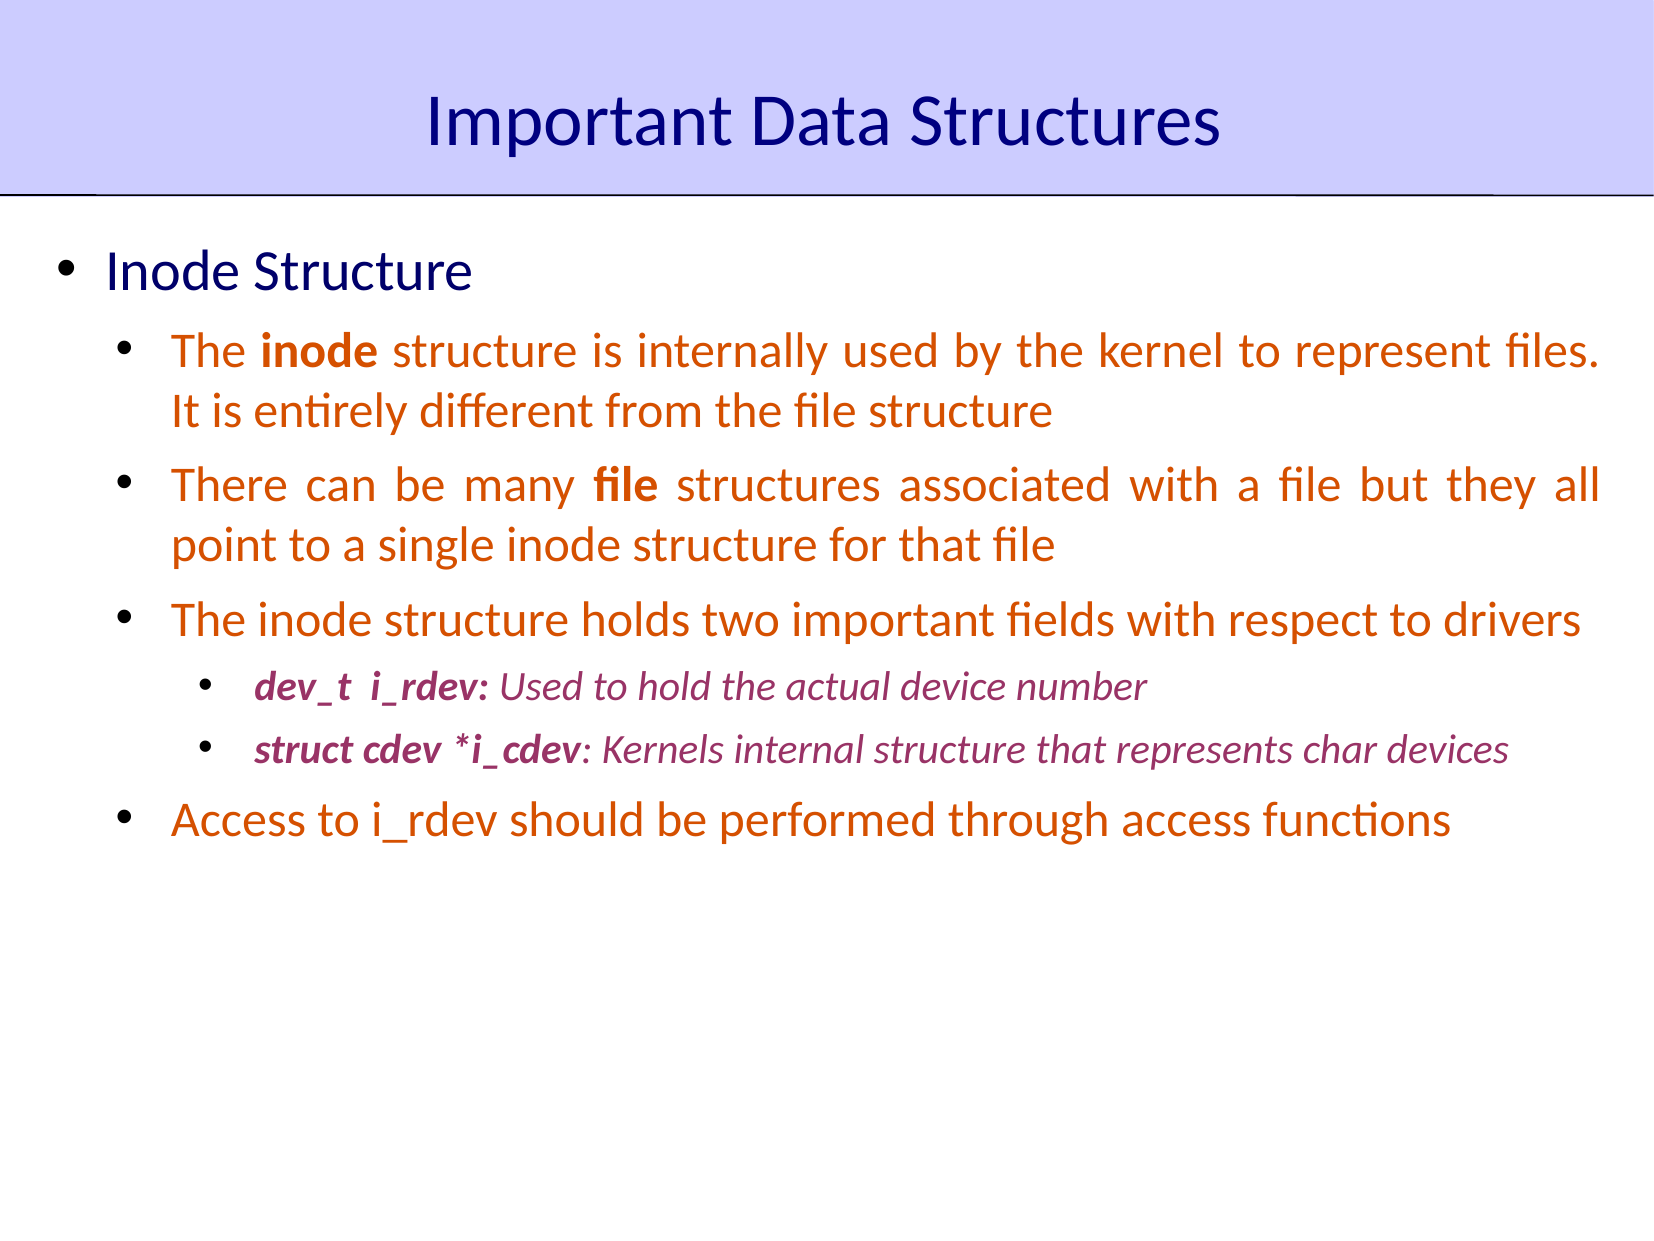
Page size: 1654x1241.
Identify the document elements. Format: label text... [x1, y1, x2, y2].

list Inode Structure The inode structure is internally used by the kernel to represent files. It is entirely different from the file structure There can be many file structures associated with a file but they all point to a single inode structure for that file The inode structure holds two important fields with respect to drivers dev_t i_rdev: Used to hold the actual device number struct cdev *i_cdev: Kernels internal structure that represents char devices Access to i_rdev should be performed through access functions [39, 232, 1602, 1033]
title Important Data Structures [110, 58, 1538, 166]
